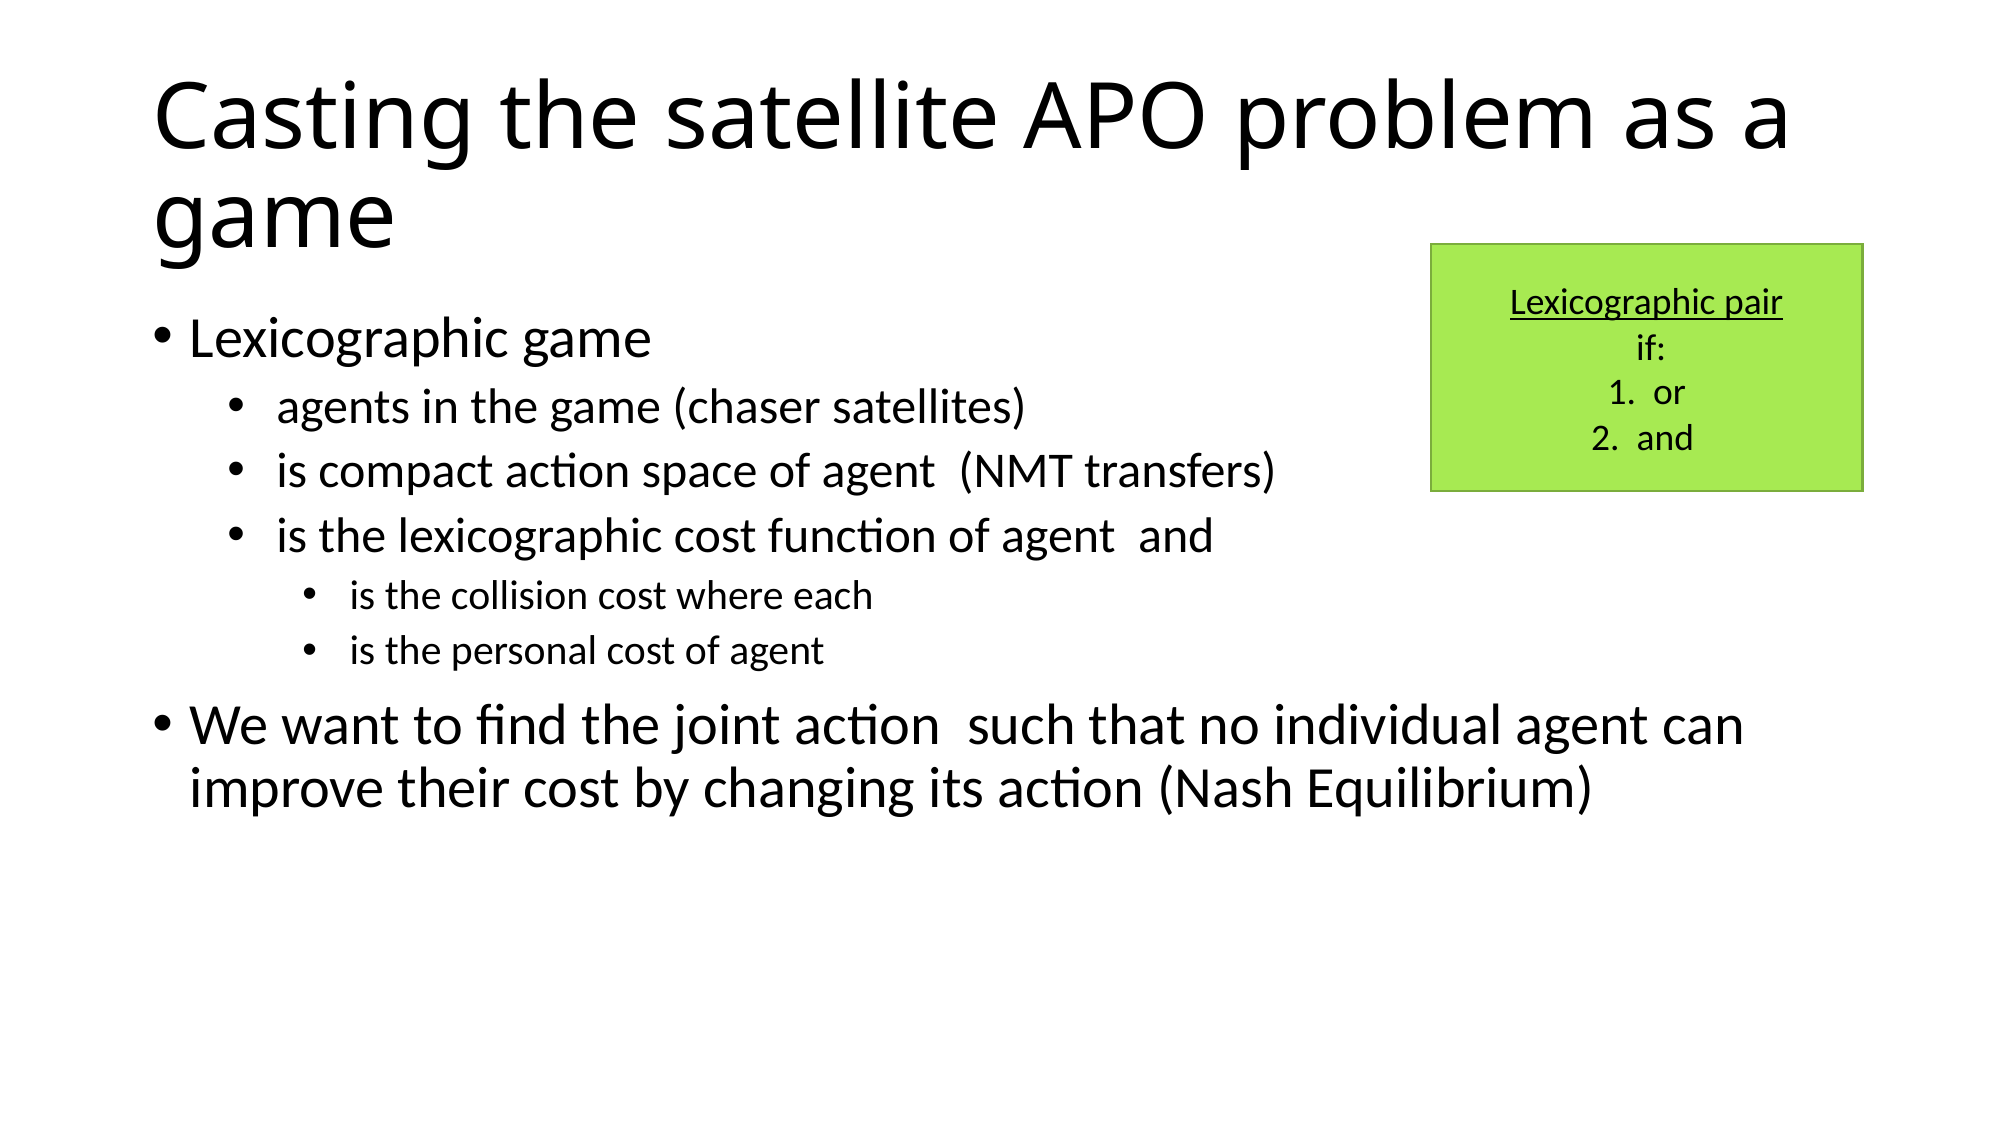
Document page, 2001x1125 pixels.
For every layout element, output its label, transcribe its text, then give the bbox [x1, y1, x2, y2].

title Casting the satellite APO problem as a game [137, 59, 1863, 278]
